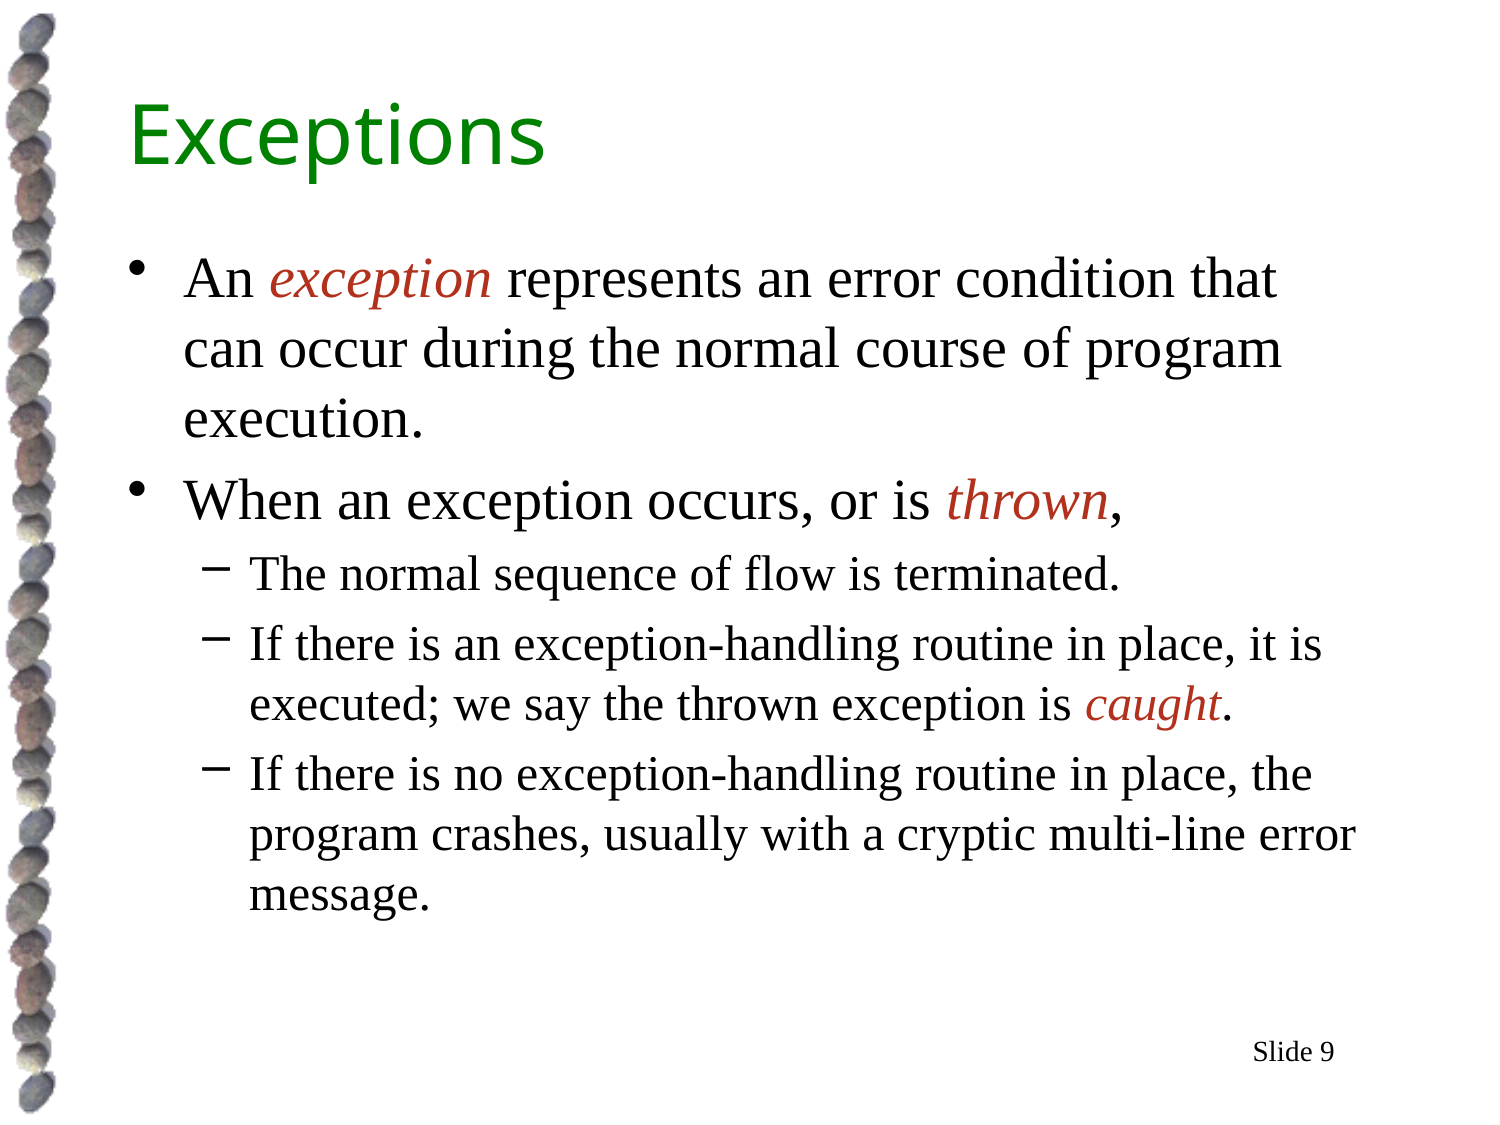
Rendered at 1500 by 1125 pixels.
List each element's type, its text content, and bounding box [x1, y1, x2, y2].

list An exception represents an error condition that can occur during the normal course of program execution. When an exception occurs, or is thrown, The normal sequence of flow is terminated. If there is an exception-handling routine in place, it is executed; we say the thrown exception is caught. If there is no exception-handling routine in place, the program crashes, usually with a cryptic multi-line error message. [112, 231, 1388, 977]
title Exceptions [112, 75, 1388, 188]
picture [0, 0, 65, 1125]
slide_number Slide 9 [1037, 1024, 1351, 1101]
